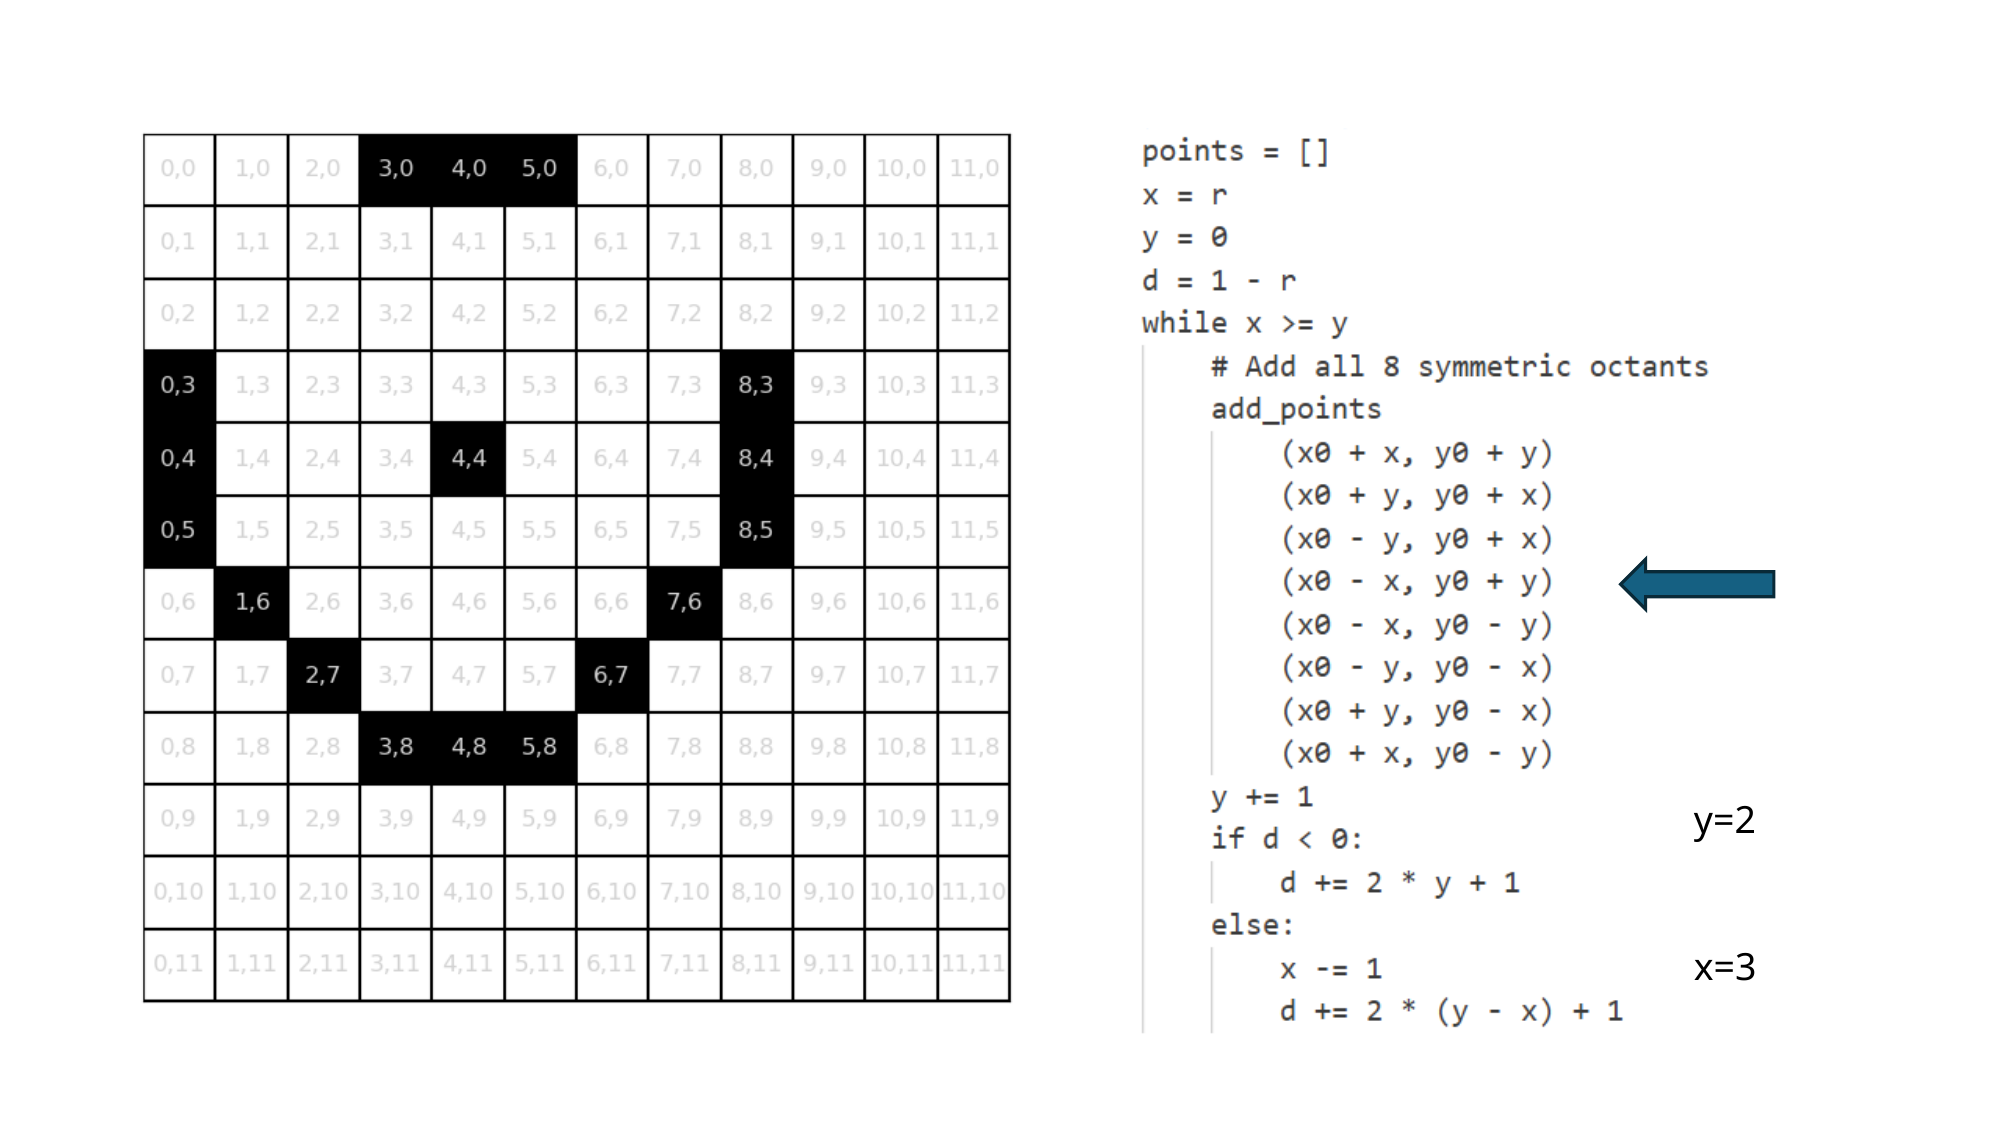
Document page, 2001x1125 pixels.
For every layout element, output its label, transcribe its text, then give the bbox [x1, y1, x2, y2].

text_box [1726, 570, 1776, 599]
text_box y=2 [1726, 788, 1771, 849]
text_box x=3 [1726, 935, 1772, 996]
picture [0, 0, 1726, 1125]
